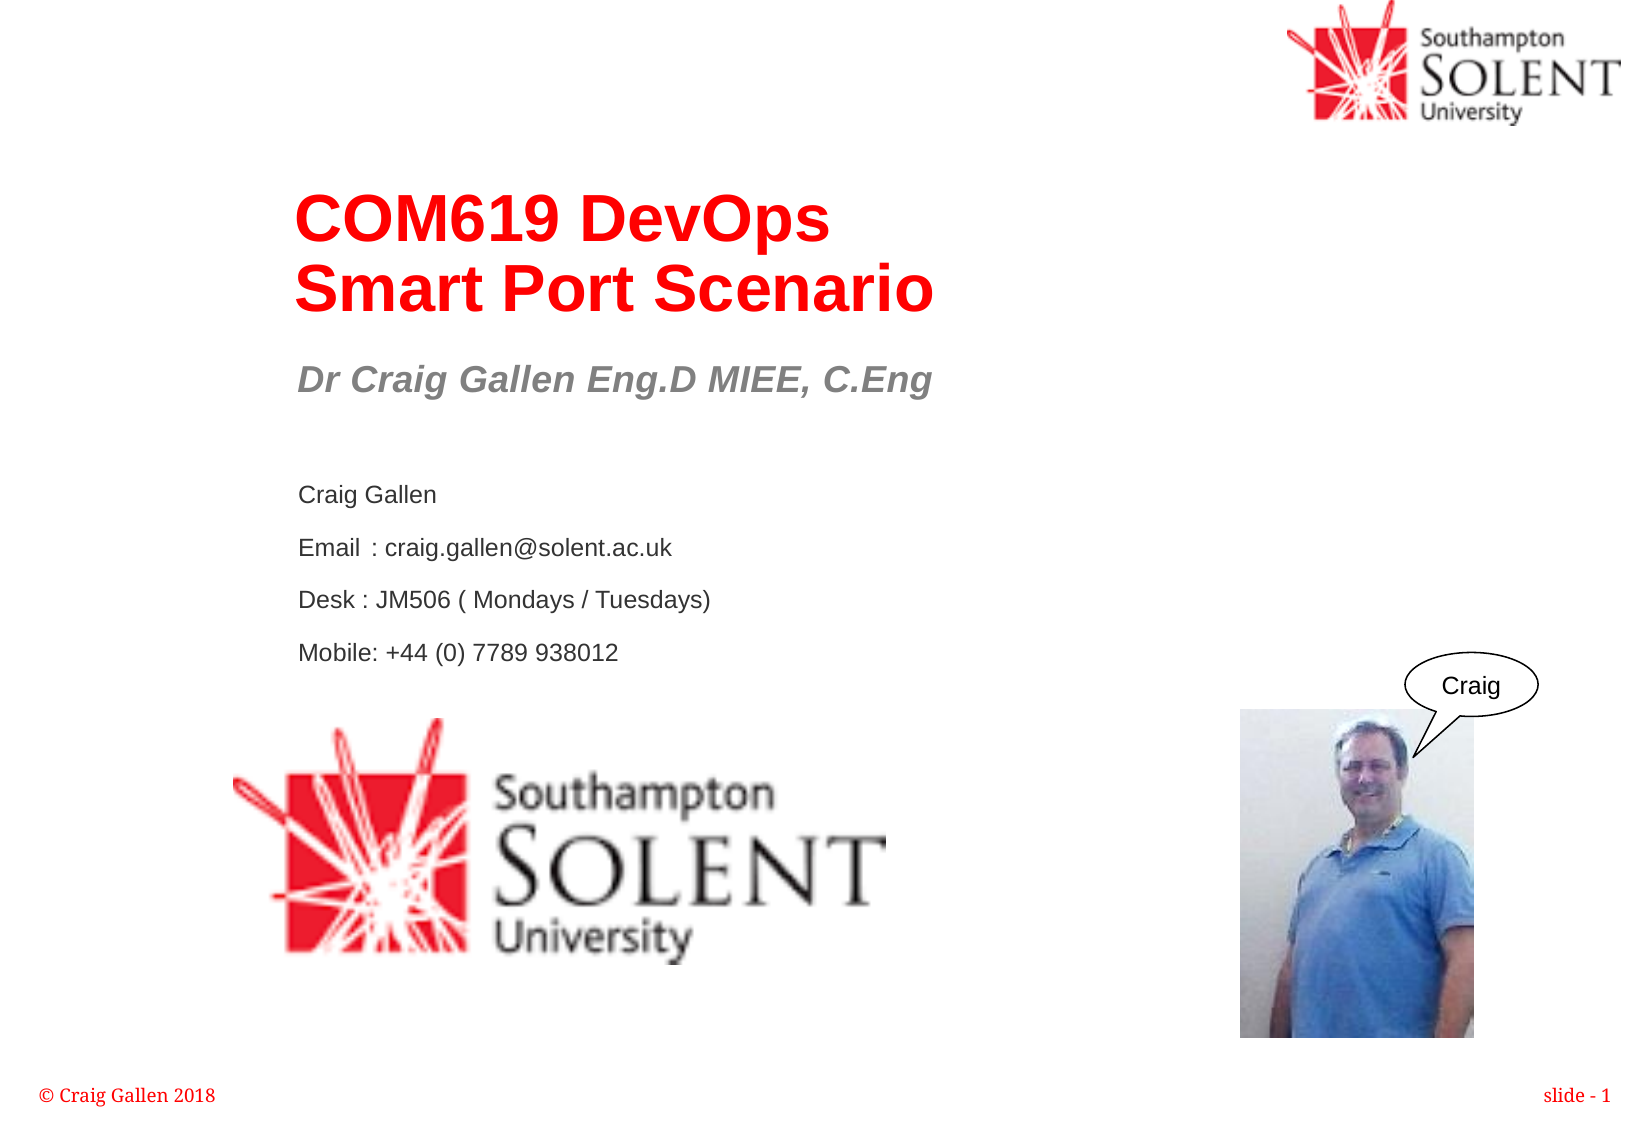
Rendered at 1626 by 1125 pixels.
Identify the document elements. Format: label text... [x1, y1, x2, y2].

title COM619 DevOps Smart Port Scenario [280, 178, 1539, 333]
text_box Craig Gallen Email : craig.gallen@solent.ac.uk Desk : JM506 ( Mondays / Tuesdays) Mobile: +44 (0) 7789 938012 [284, 476, 726, 717]
text_box Dr Craig Gallen Eng.D MIEE, C.Eng [283, 308, 949, 477]
picture [233, 718, 886, 965]
picture [1287, 0, 1621, 126]
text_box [1239, 652, 1539, 1039]
